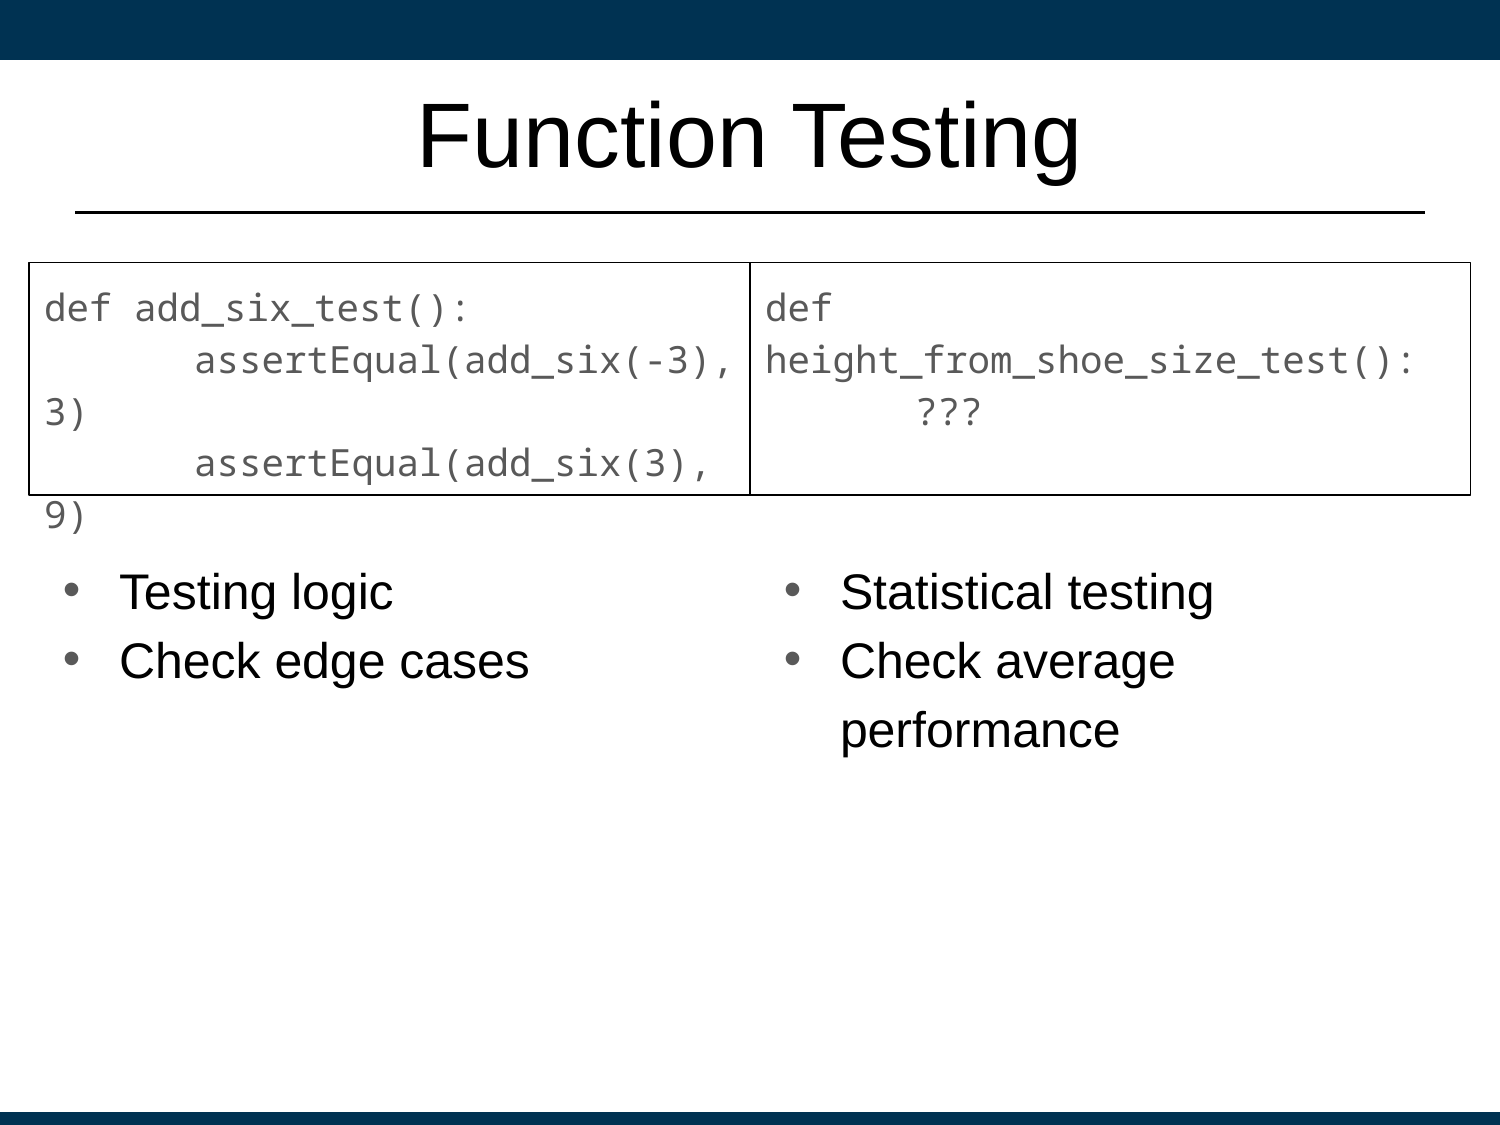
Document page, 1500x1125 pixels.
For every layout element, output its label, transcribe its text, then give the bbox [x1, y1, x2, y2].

text_box Testing logic Check edge cases [29, 535, 750, 769]
text_box def add_six_test(): assertEqual(add_six(-3), 3) assertEqual(add_six(3), 9) [29, 262, 750, 496]
title Function Testing [75, 37, 1425, 225]
text_box def height_from_shoe_size_test(): ??? [750, 262, 1471, 496]
text_box Statistical testing Check average performance [750, 535, 1471, 769]
